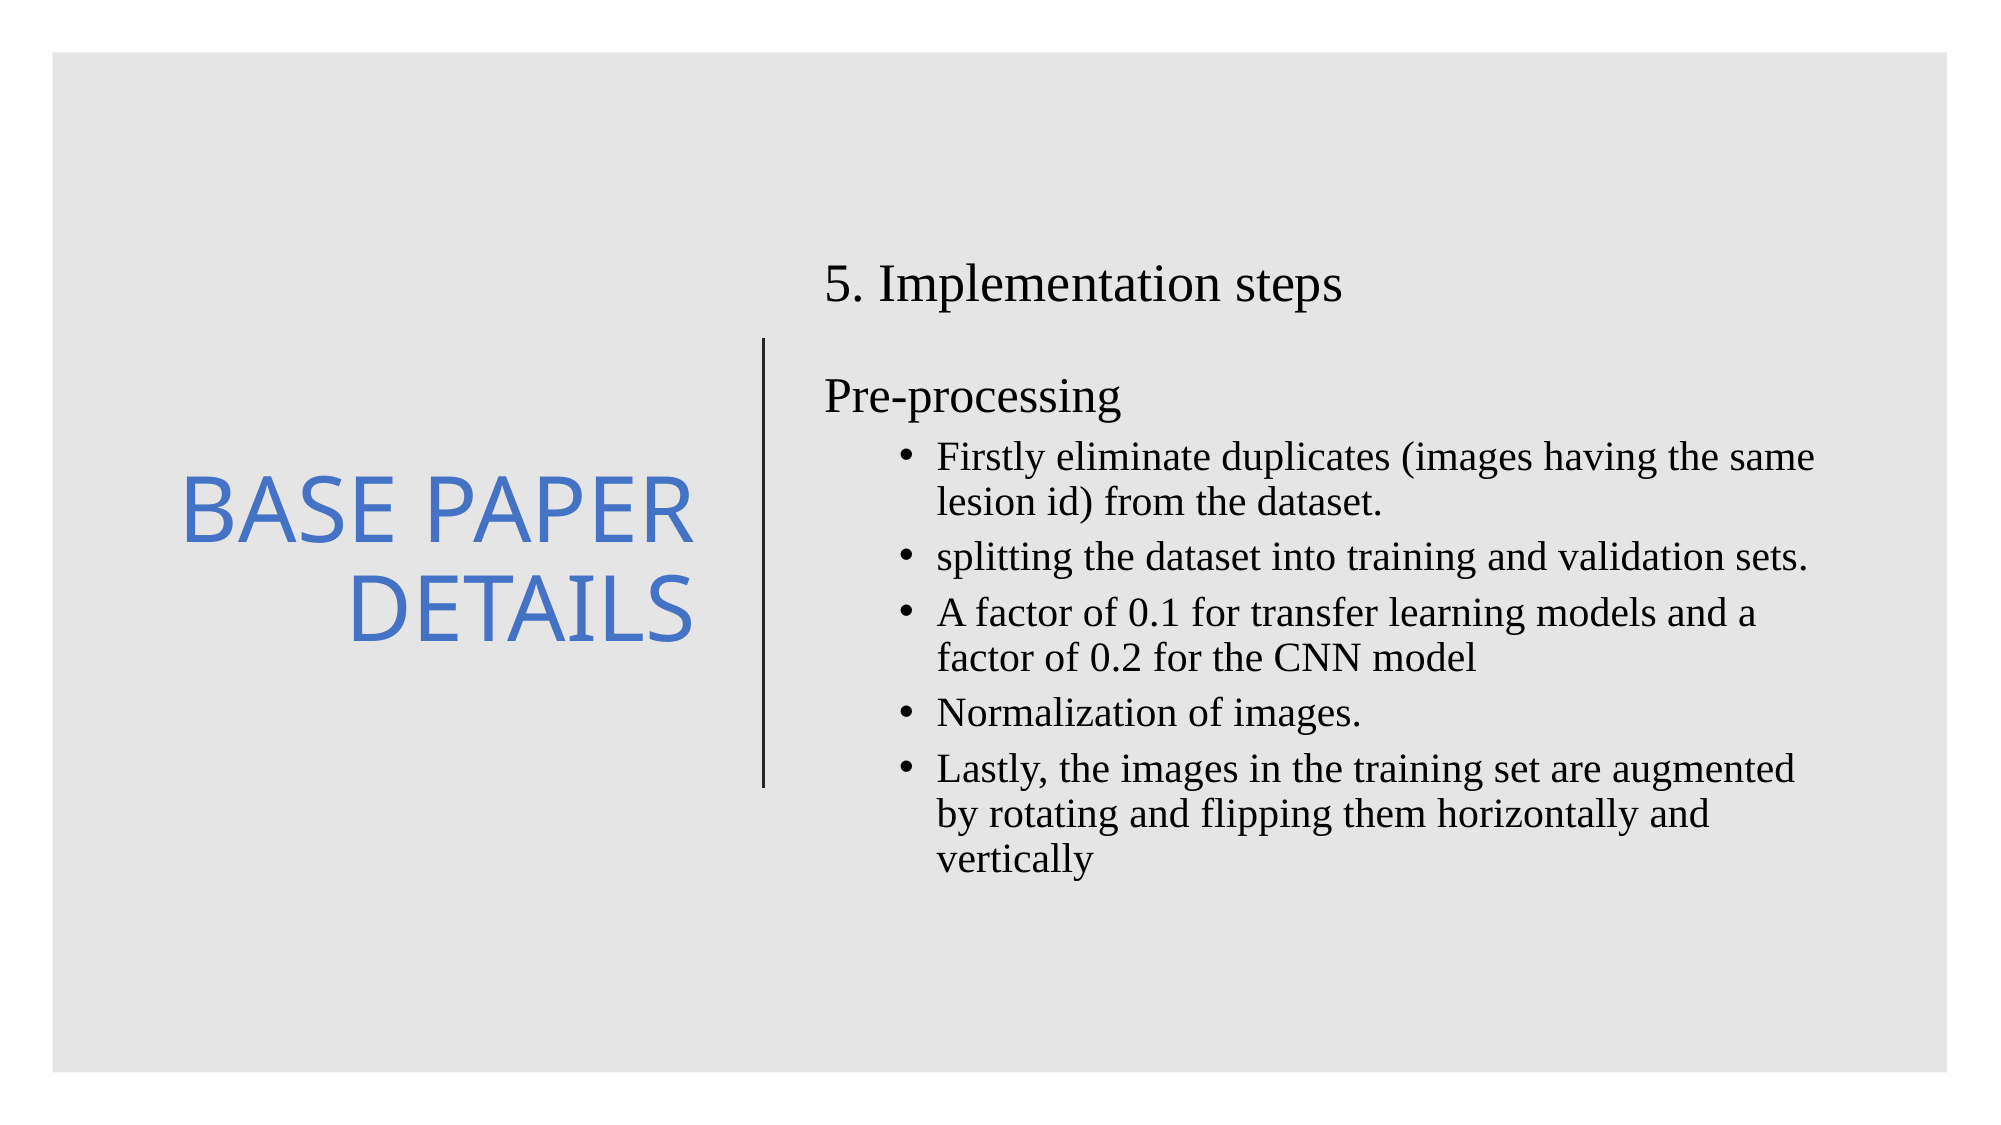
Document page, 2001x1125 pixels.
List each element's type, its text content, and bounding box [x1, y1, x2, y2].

title BASE PAPER DETAILS [137, 158, 711, 967]
list Pre-processing Firstly eliminate duplicates (images having the same lesion id) from the dataset. splitting the dataset into training and validation sets. A factor of 0.1 for transfer learning models and a factor of 0.2 for the CNN model Normalization of images. Lastly, the images in the training set are augmented by rotating and flipping them horizontally and vertically [809, 337, 1835, 926]
text_box [52, 51, 1948, 1073]
text_box 5. Implementation steps [809, 246, 1835, 316]
